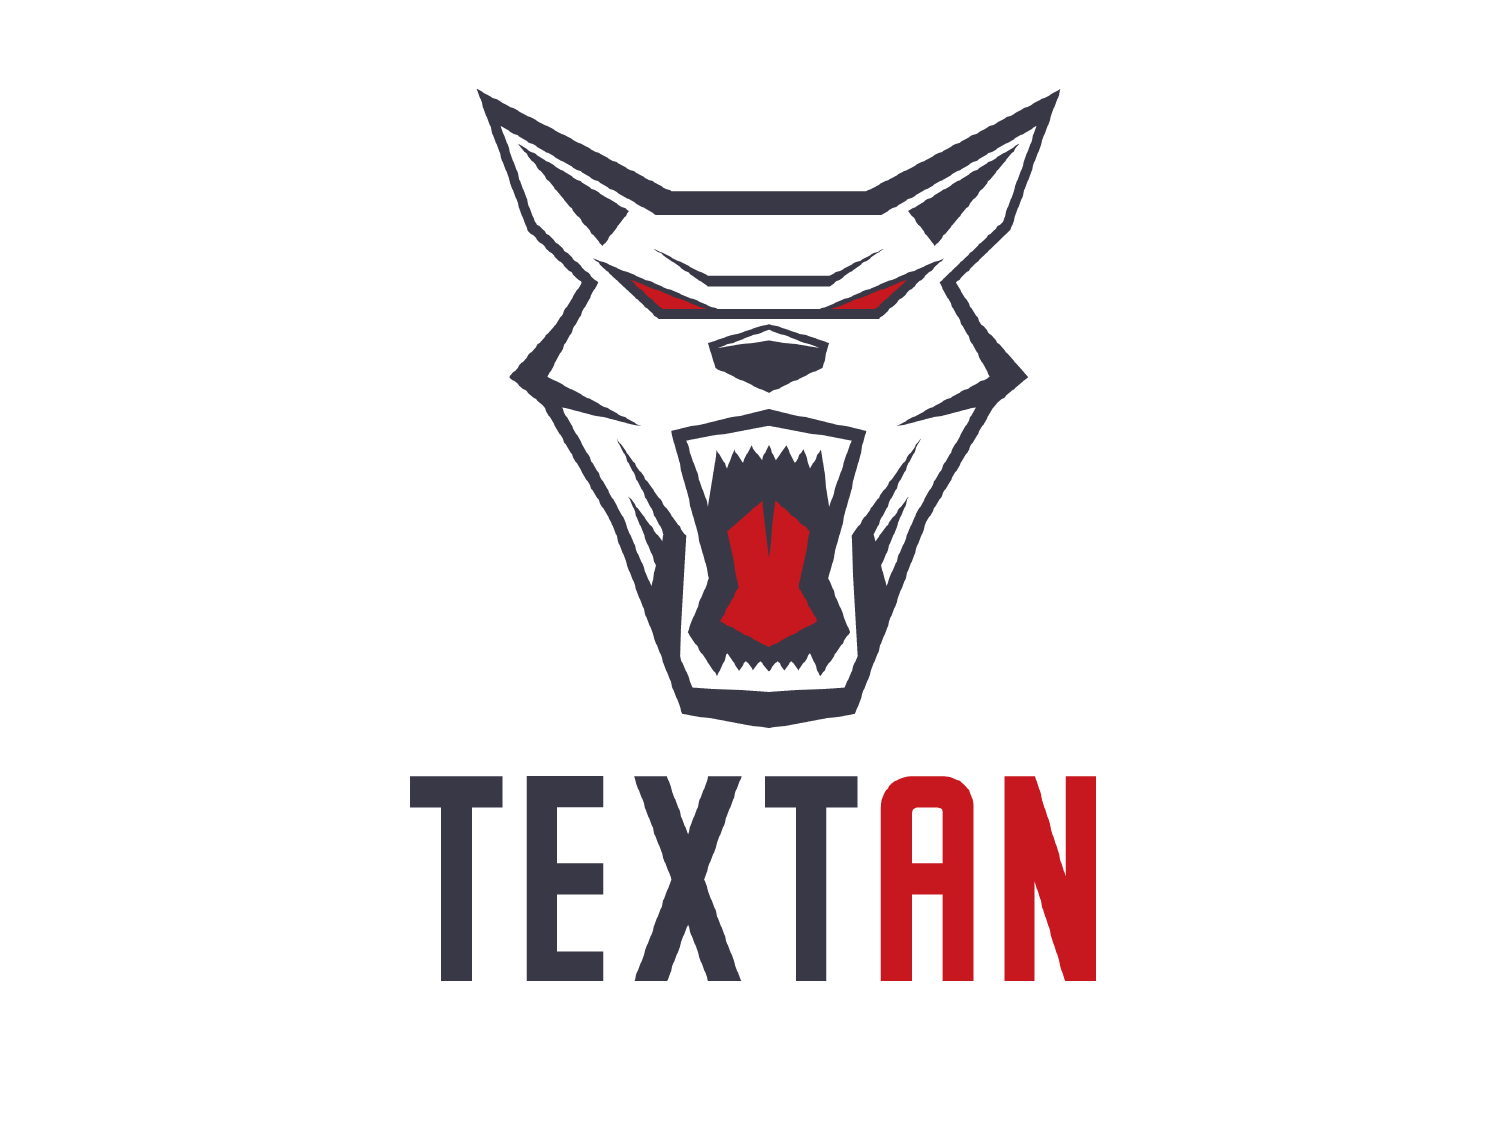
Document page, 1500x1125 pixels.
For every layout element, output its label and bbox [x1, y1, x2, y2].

picture [409, 89, 1096, 981]
